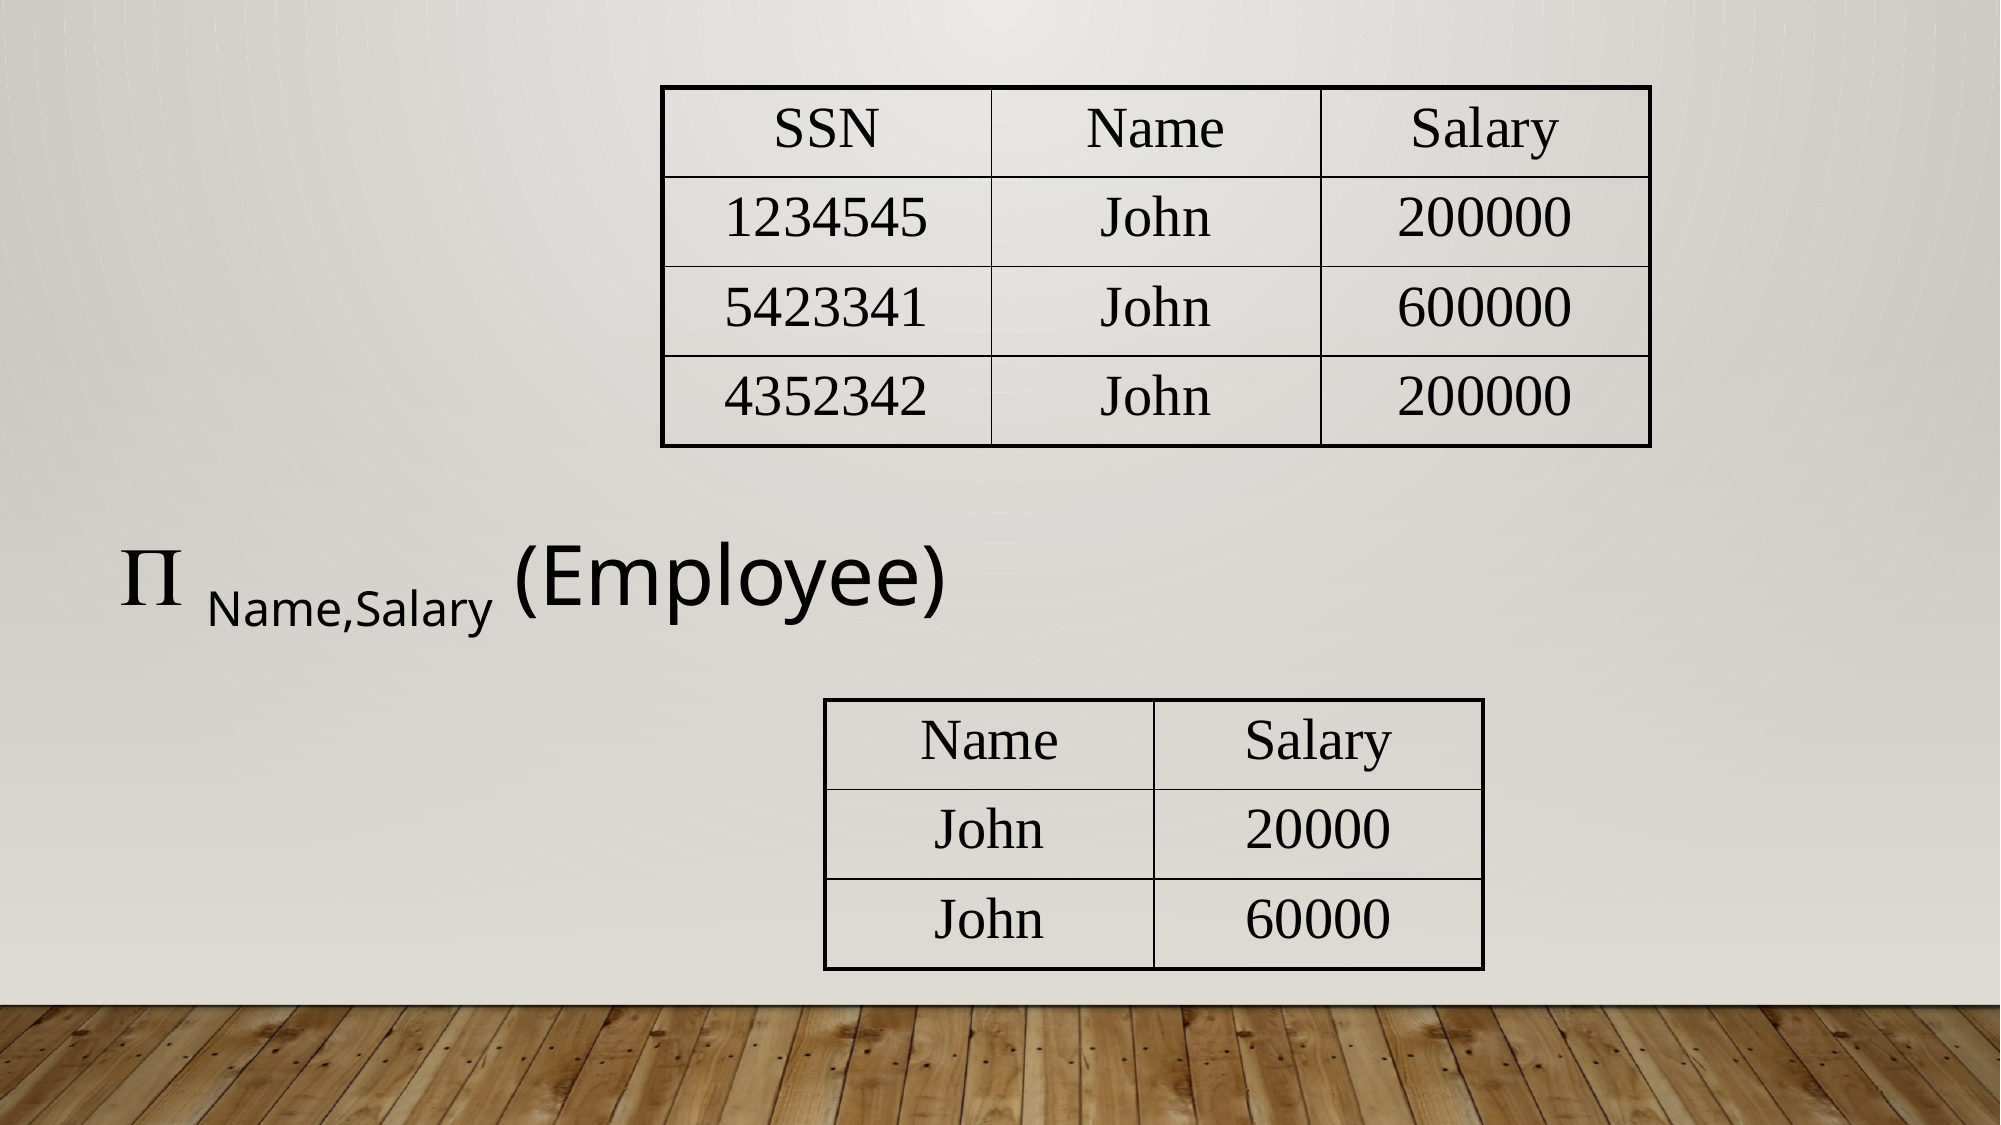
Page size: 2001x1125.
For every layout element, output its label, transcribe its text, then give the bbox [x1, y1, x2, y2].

table_cell 200000 [1322, 178, 1648, 266]
table_header SSN [665, 90, 991, 176]
table_header Name [827, 702, 1153, 789]
table_cell John [827, 880, 1153, 967]
table_cell John [992, 267, 1320, 355]
table_cell 200000 [1322, 357, 1648, 444]
table_cell 600000 [1322, 267, 1648, 355]
table_cell John [992, 357, 1320, 444]
picture [0, 1005, 2000, 1125]
table_cell 20000 [1155, 790, 1481, 878]
table_cell John [827, 790, 1153, 878]
table_cell 60000 [1155, 880, 1481, 967]
text_box P Name,Salary (Employee) [104, 514, 962, 644]
table_header Name [992, 90, 1320, 176]
table_cell 4352342 [665, 357, 991, 444]
table_cell 1234545 [665, 178, 991, 266]
table_cell 5423341 [665, 267, 991, 355]
table_header Salary [1155, 702, 1481, 789]
table_cell John [992, 178, 1320, 266]
table_header Salary [1322, 90, 1648, 176]
